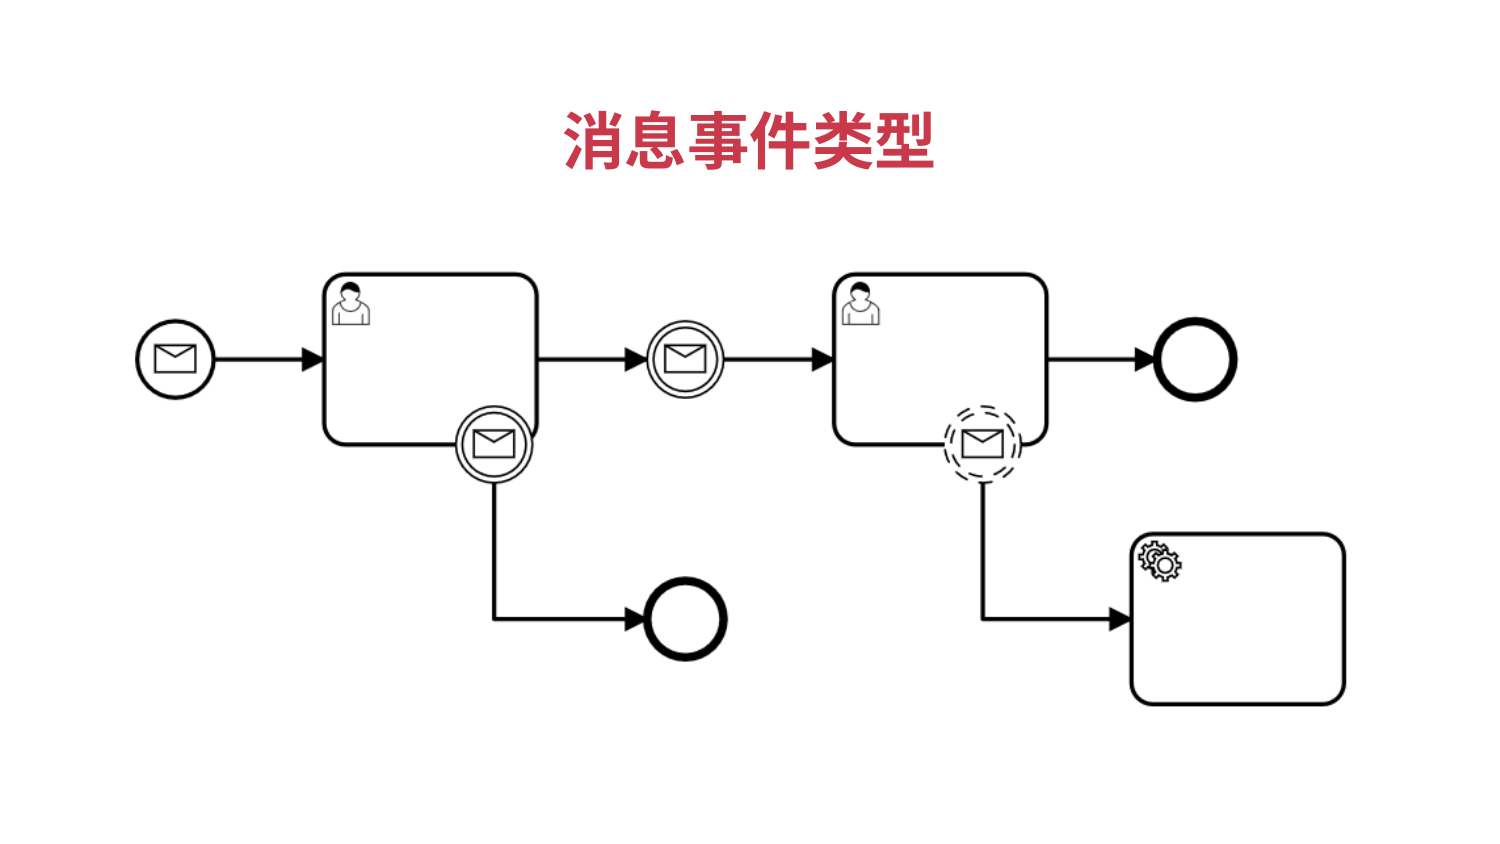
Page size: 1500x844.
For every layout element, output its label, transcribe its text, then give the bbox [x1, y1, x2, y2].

picture [129, 232, 1370, 717]
text_box 消息事件类型 [547, 94, 953, 185]
